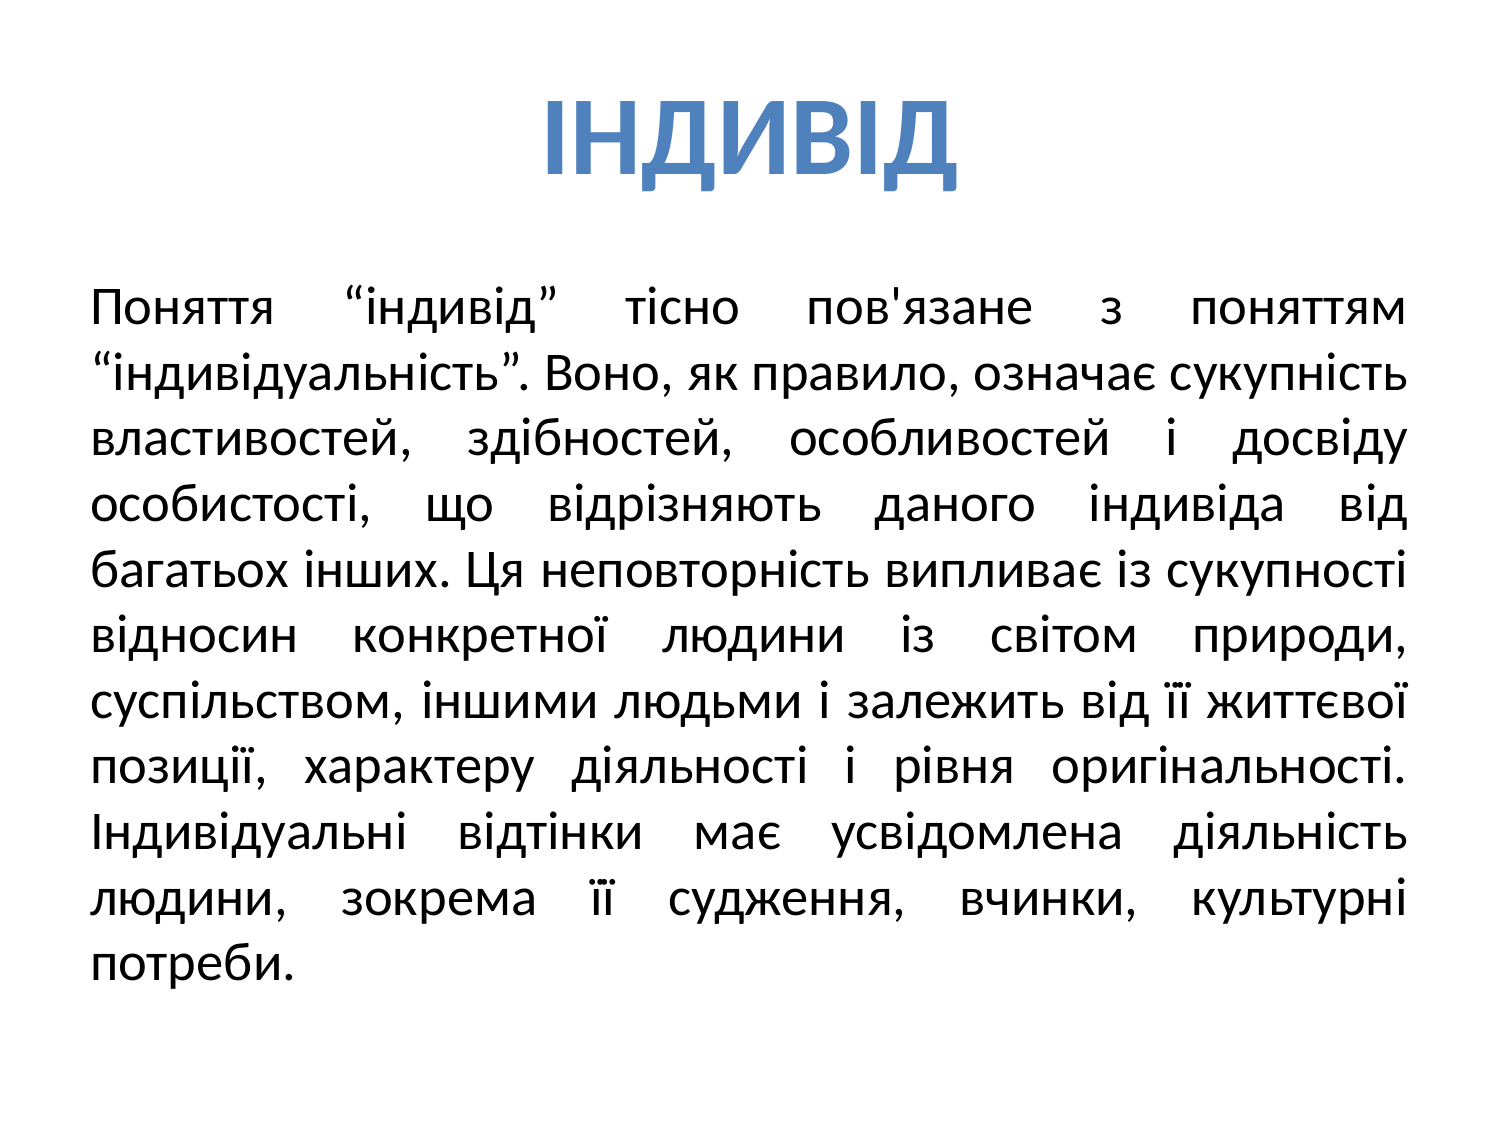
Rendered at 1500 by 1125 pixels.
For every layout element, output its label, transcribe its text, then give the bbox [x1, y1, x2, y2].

list Поняття “індивід” тісно пов'язане з поняттям “індивідуальність”. Воно, як правило, означає сукупність властивостей, здібностей, особливостей і досвіду особистості, що відрізняють даного індивіда від багатьох інших. Ця неповторність випливає із сукупності відносин конкретної людини із світом природи, суспільством, іншими людьми і залежить від її життєвої позиції, характеру діяльності і рівня оригінальності. Індивідуальні відтінки має усвідомлена діяльність людини, зокрема її судження, вчинки, культурні потреби. [75, 262, 1425, 1005]
text_box Індивід [525, 54, 975, 205]
